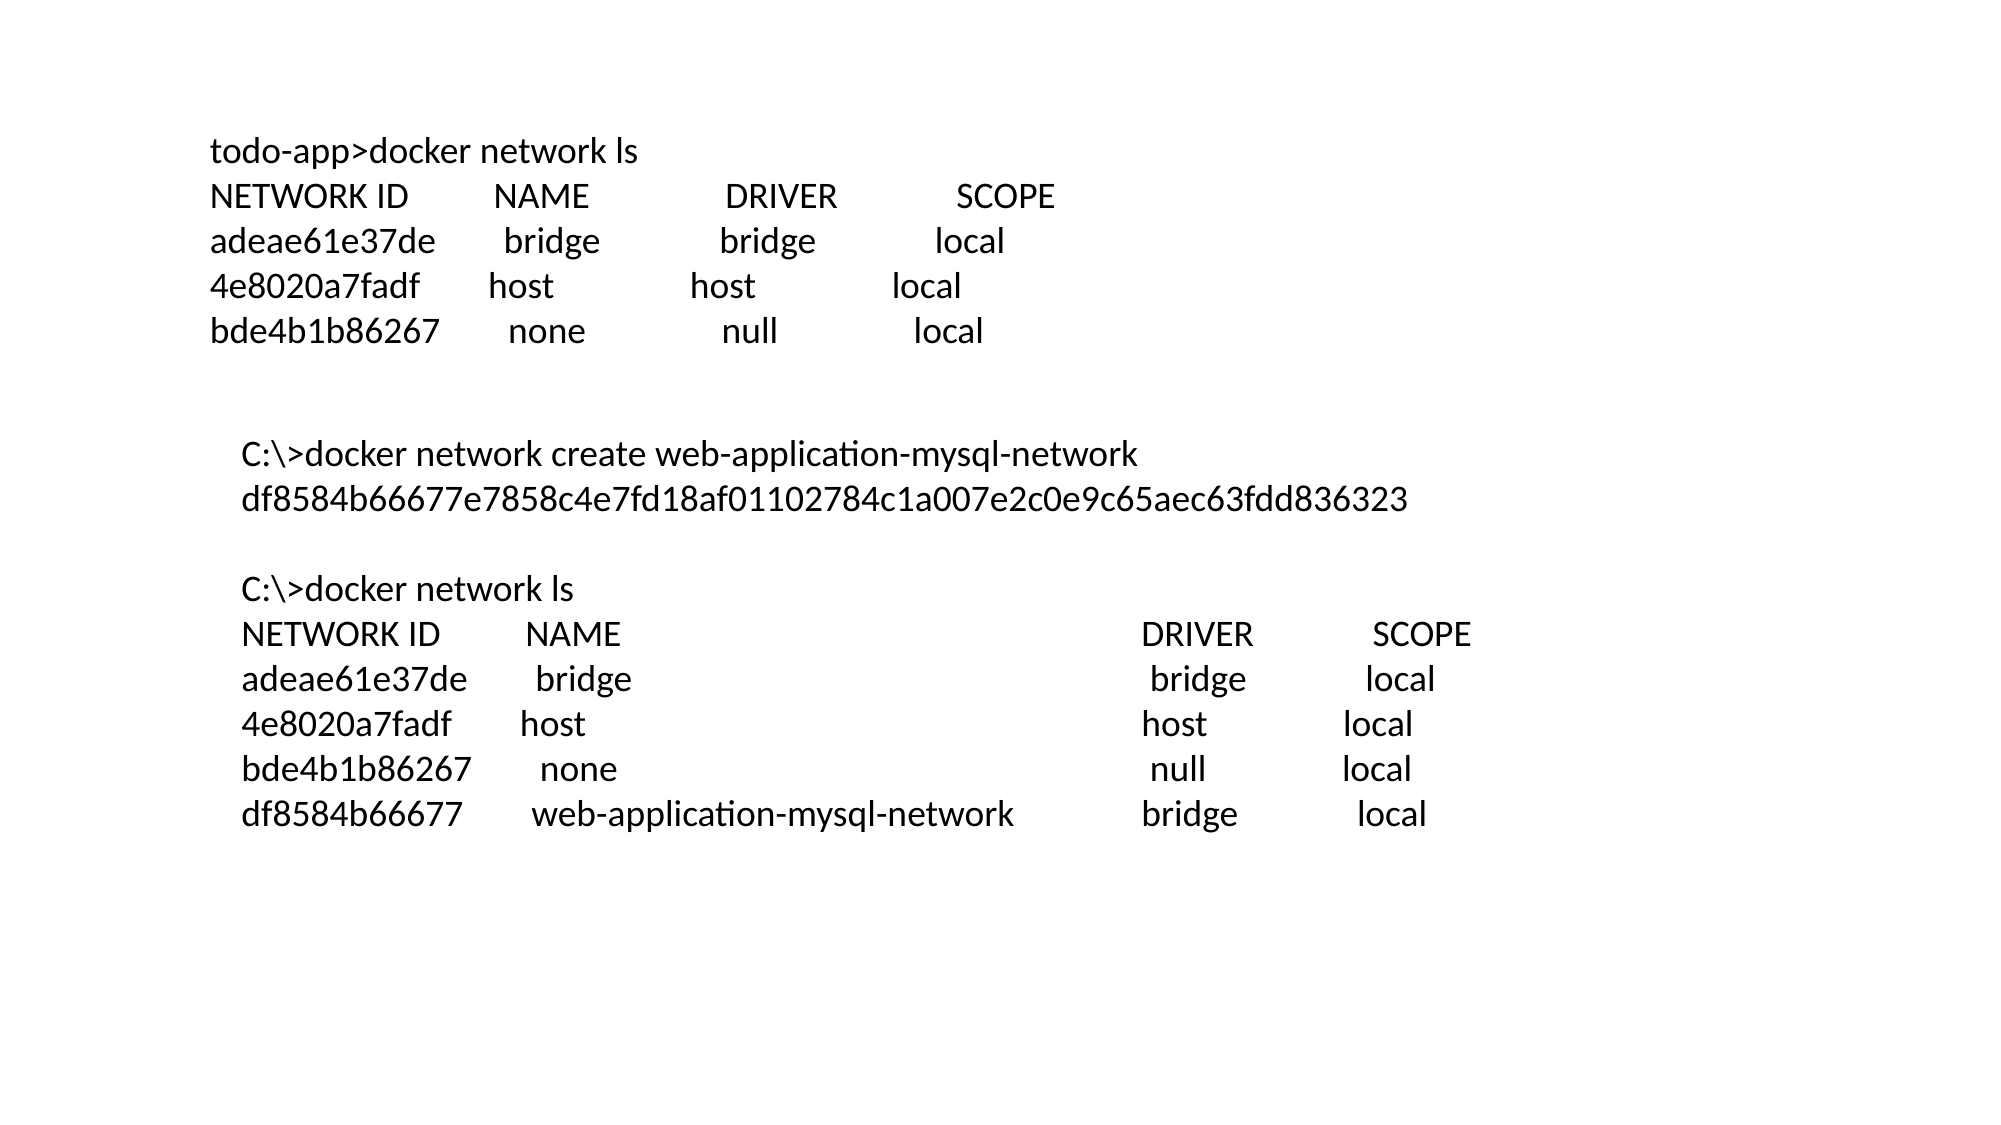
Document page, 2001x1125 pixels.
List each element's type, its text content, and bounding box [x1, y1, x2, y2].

text_box C:\>docker network create web-application-mysql-network df8584b66677e7858c4e7fd18af01102784c1a007e2c0e9c65aec63fdd836323 C:\>docker network ls NETWORK ID NAME DRIVER SCOPE adeae61e37de bridge bridge local 4e8020a7fadf host host local bde4b1b86267 none null local df8584b66677 web-application-mysql-network bridge local [226, 421, 1664, 842]
text_box todo-app>docker network ls NETWORK ID NAME DRIVER SCOPE adeae61e37de bridge bridge local 4e8020a7fadf host host local bde4b1b86267 none null local [194, 118, 1195, 359]
